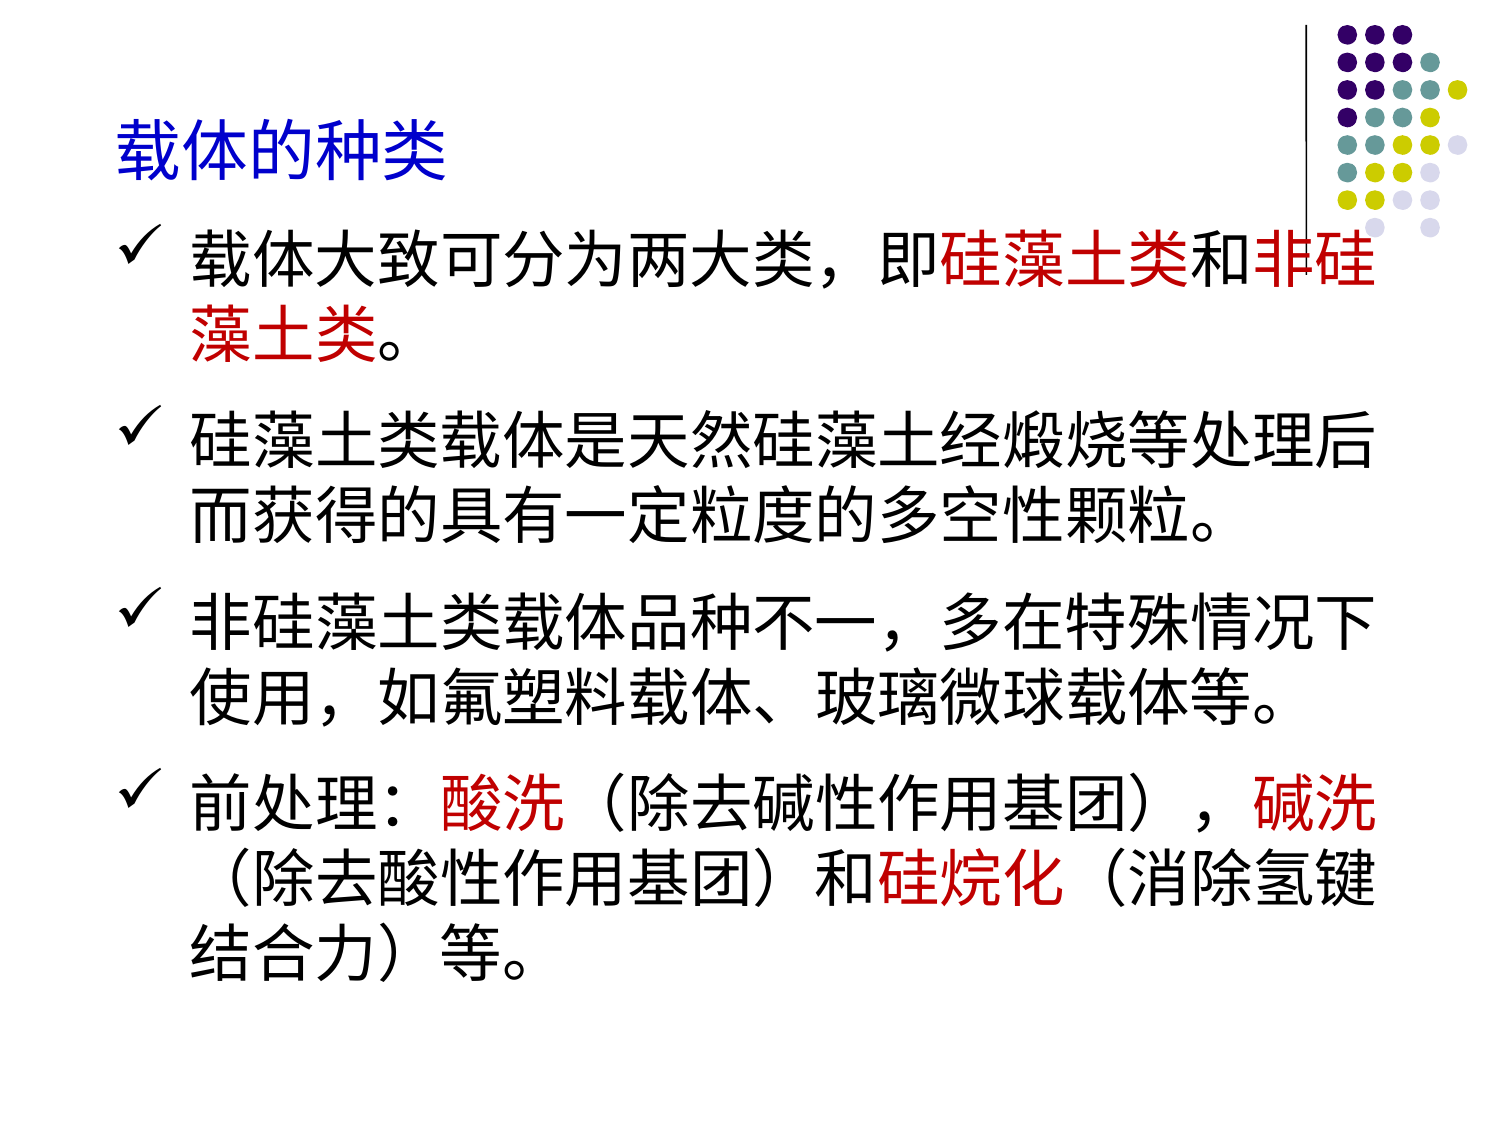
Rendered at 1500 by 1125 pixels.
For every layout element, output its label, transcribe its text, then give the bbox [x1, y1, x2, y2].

text_box 载体的种类 载体大致可分为两大类，即硅藻土类和非硅藻土类。 硅藻土类载体是天然硅藻土经煅烧等处理后而获得的具有一定粒度的多空性颗粒。 非硅藻土类载体品种不一，多在特殊情况下使用，如氟塑料载体、玻璃微球载体等。 前处理：酸洗（除去碱性作用基团），碱洗（除去酸性作用基团）和硅烷化（消除氢键结合力）等。 [100, 101, 1424, 996]
